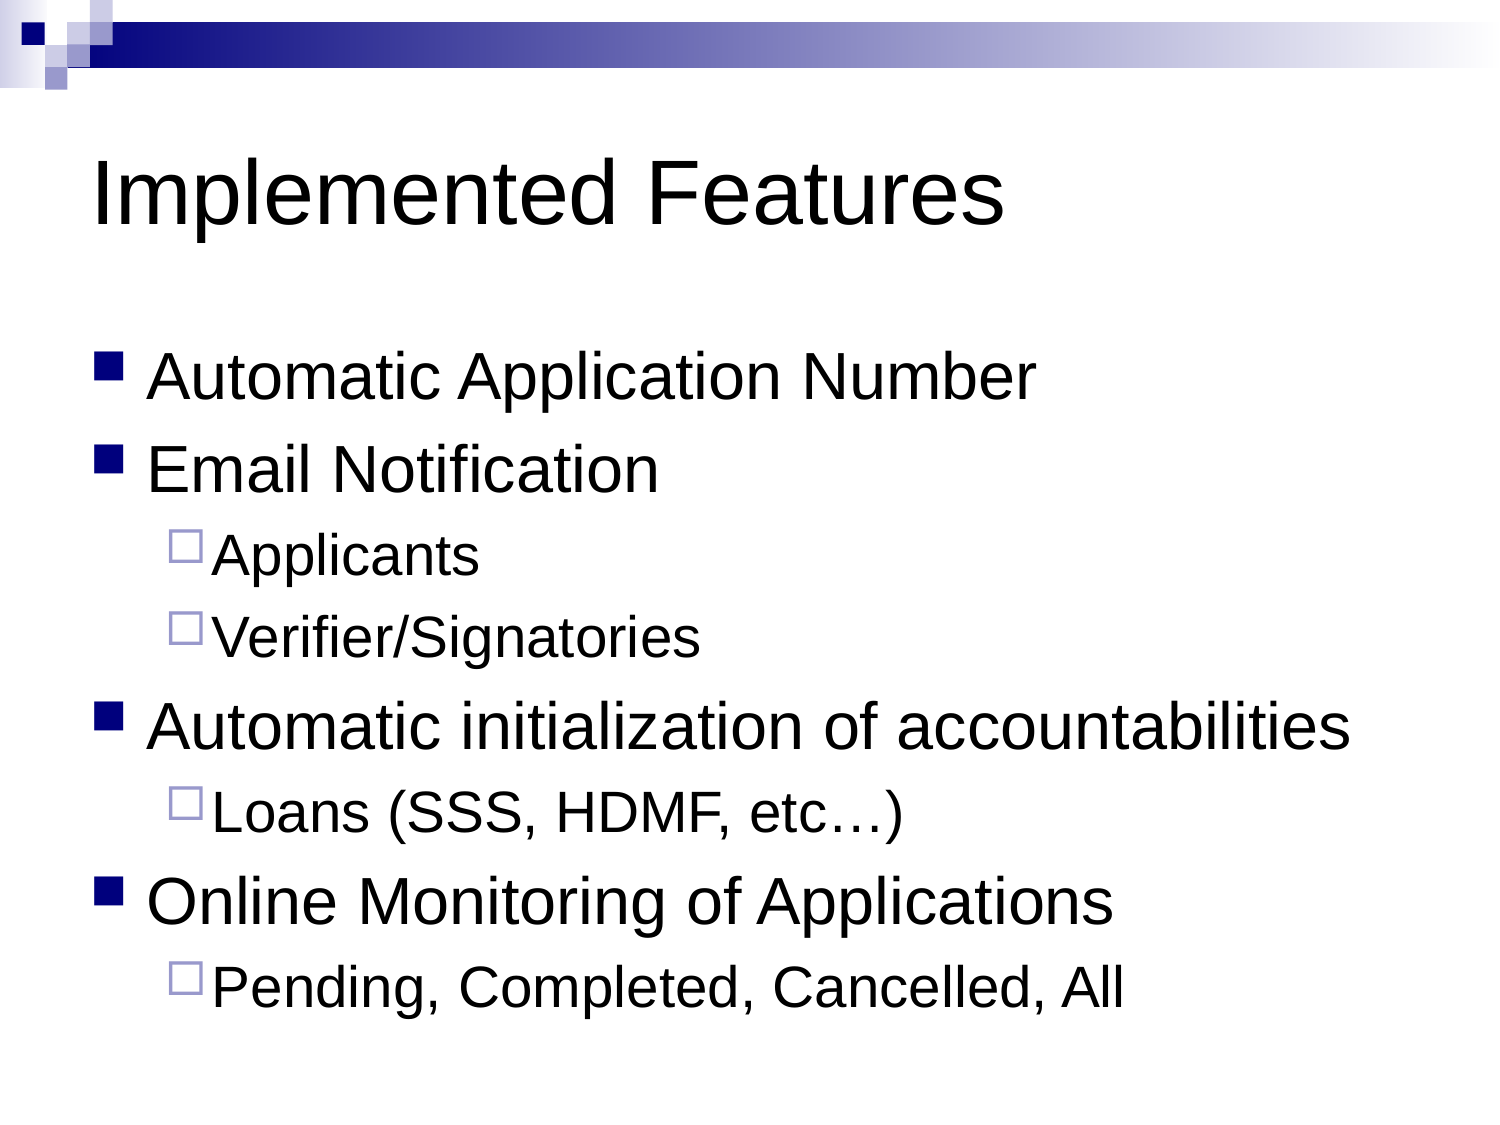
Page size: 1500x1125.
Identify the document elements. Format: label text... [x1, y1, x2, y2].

title Implemented Features [75, 75, 1425, 300]
list Automatic Application Number Email Notification Applicants Verifier/Signatories Automatic initialization of accountabilities Loans (SSS, HDMF, etc…) Online Monitoring of Applications Pending, Completed, Cancelled, All [75, 324, 1425, 963]
